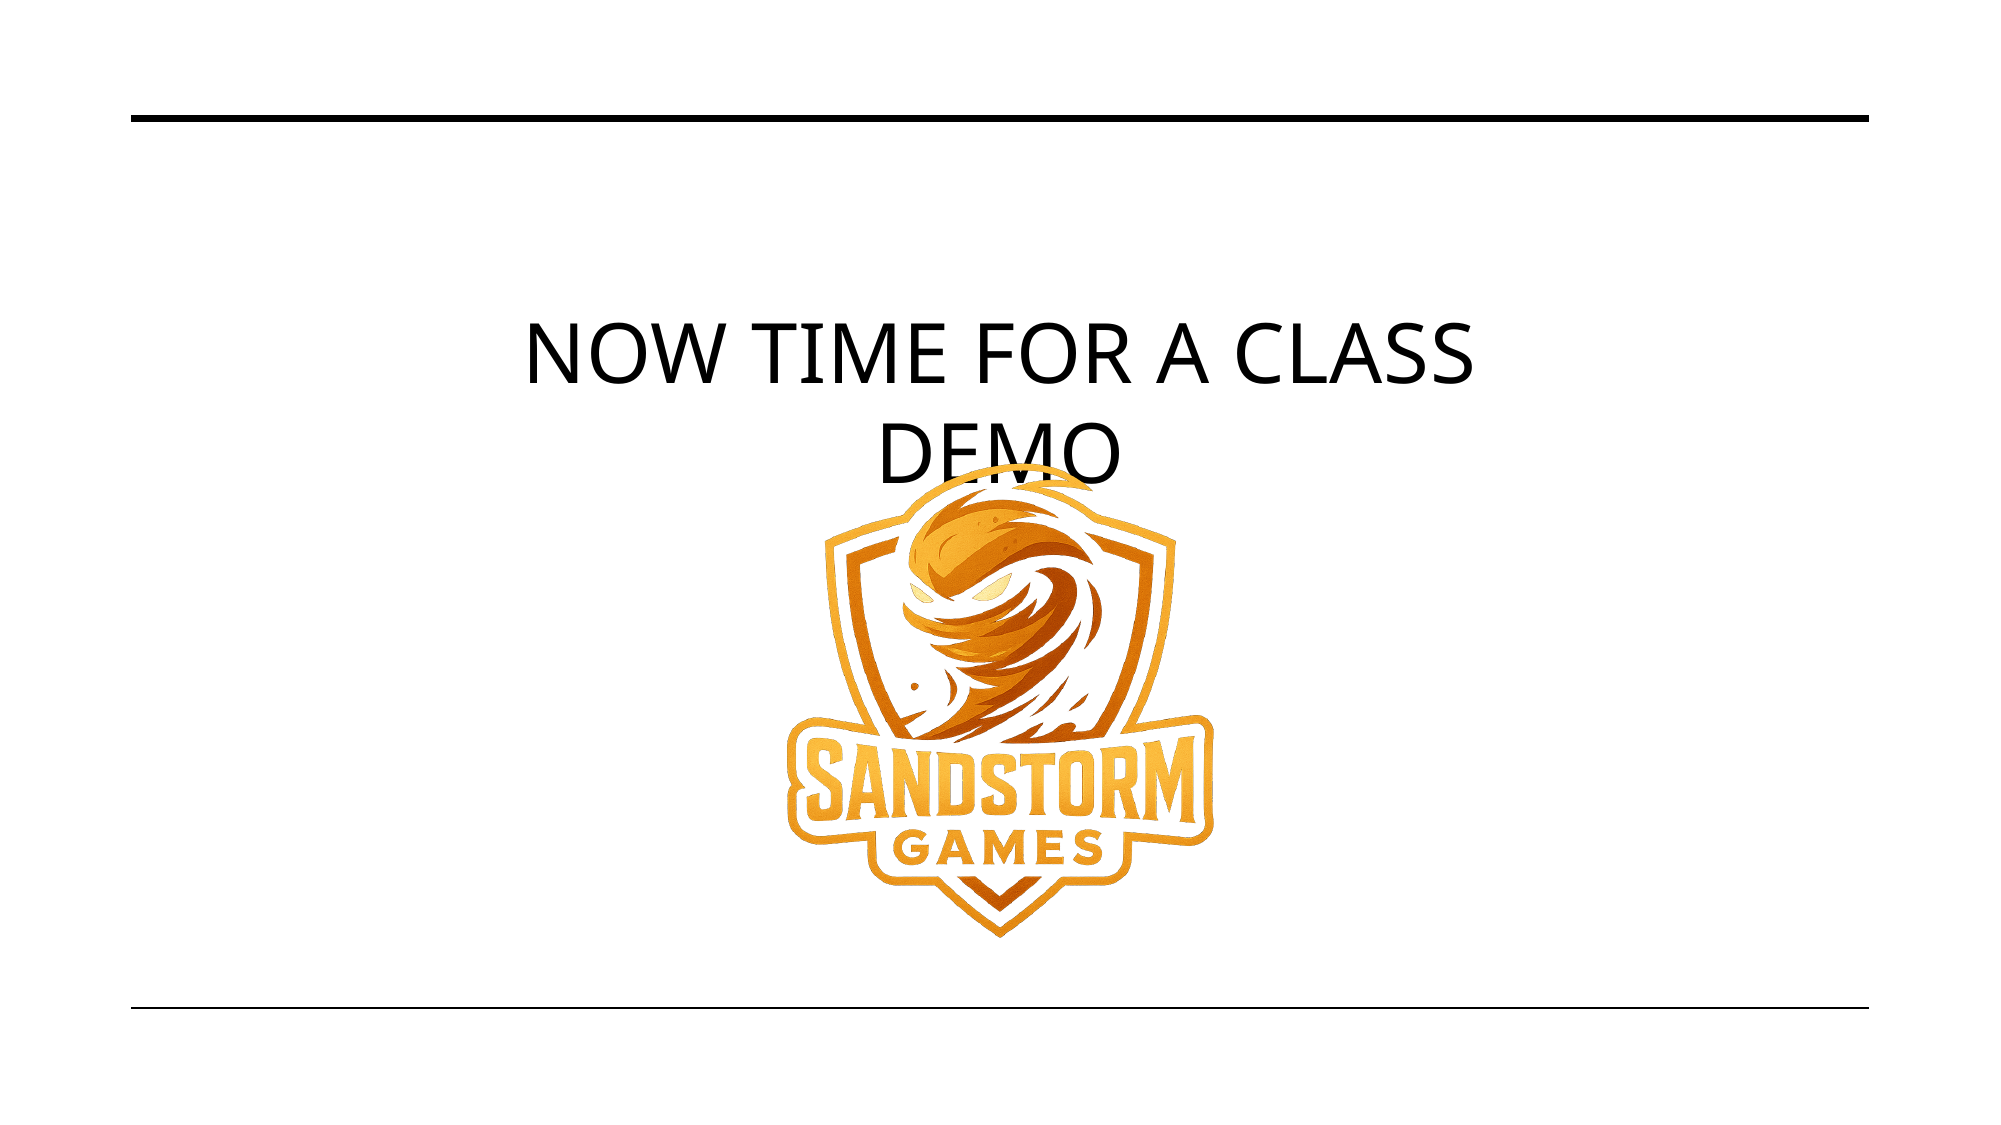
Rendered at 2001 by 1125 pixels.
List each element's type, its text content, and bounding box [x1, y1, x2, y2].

picture [731, 430, 1269, 967]
title Now time for a class demo [399, 292, 1601, 410]
